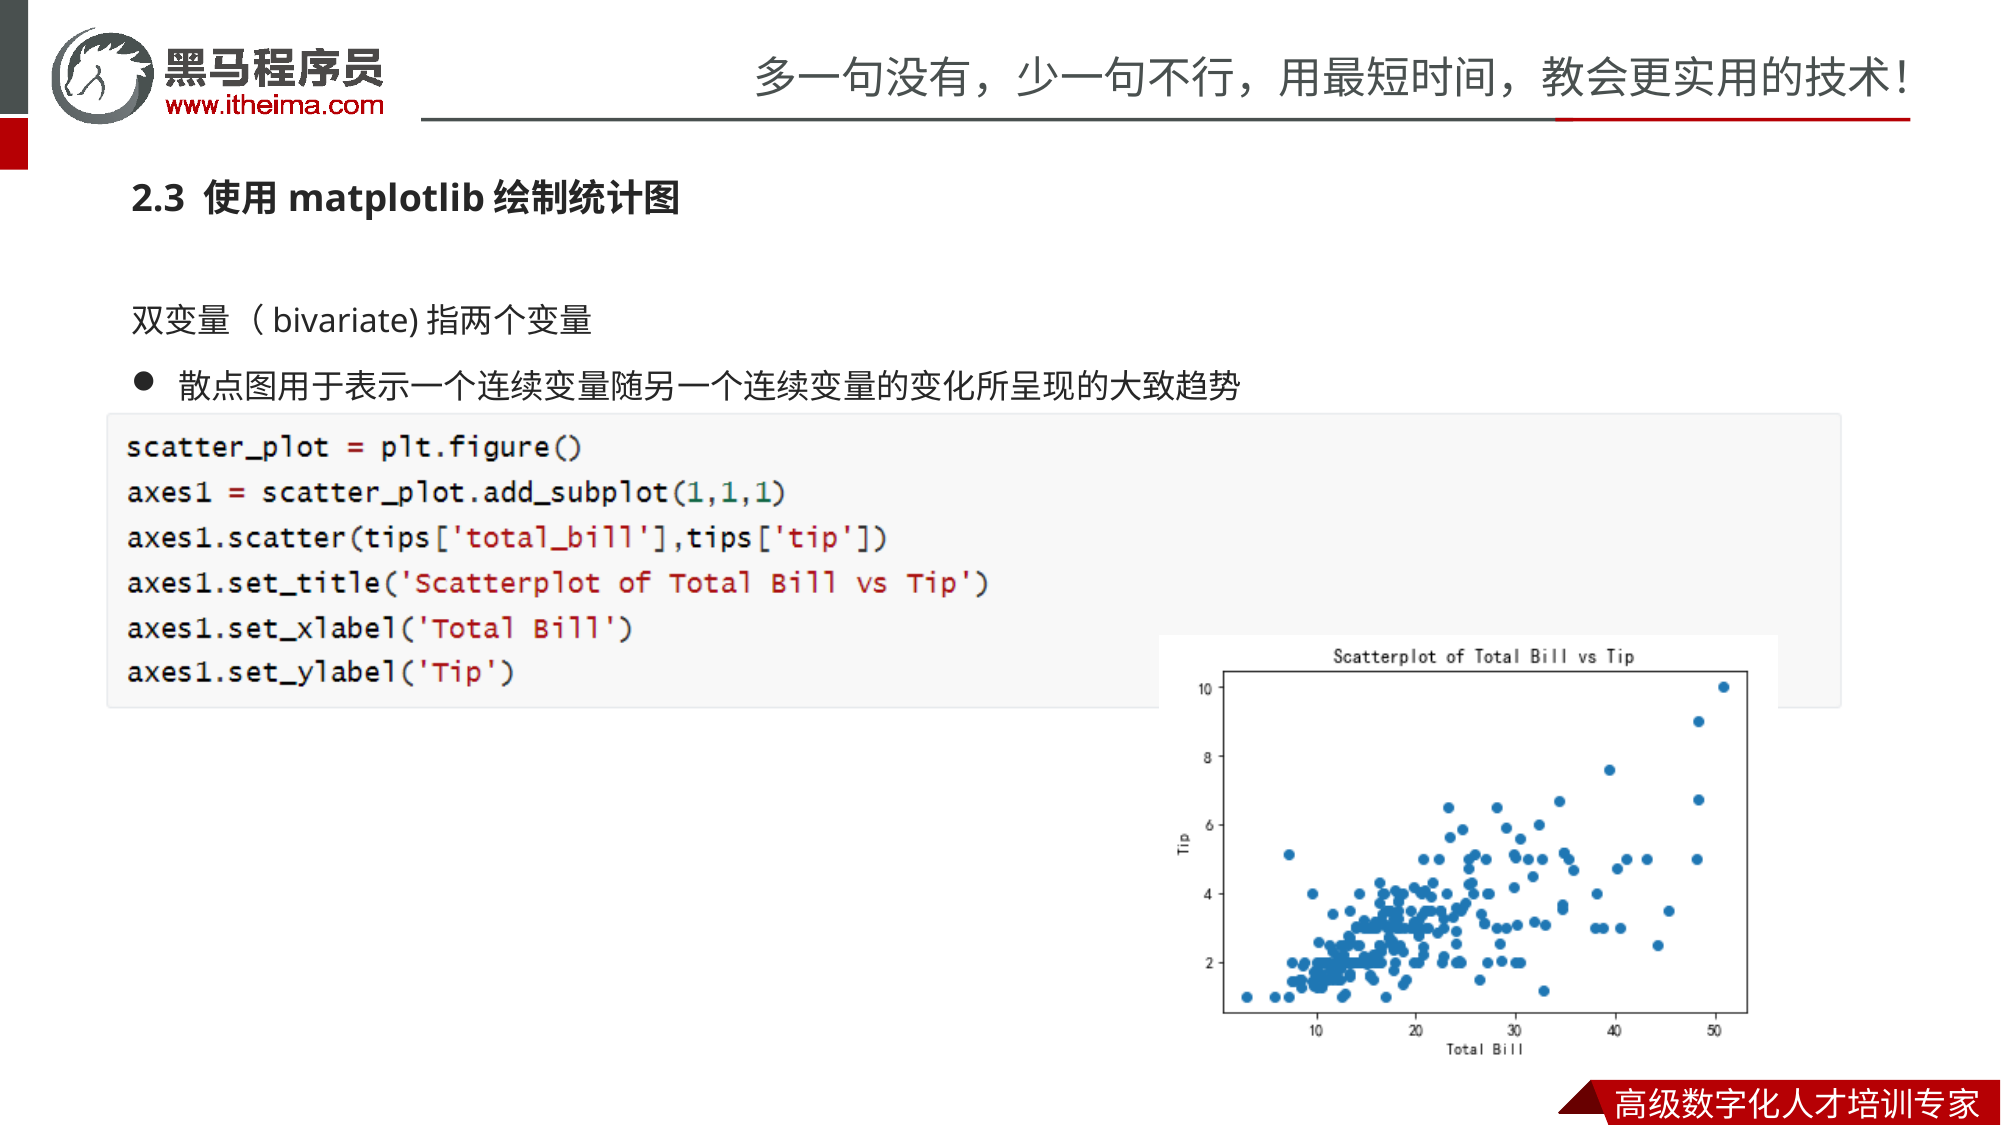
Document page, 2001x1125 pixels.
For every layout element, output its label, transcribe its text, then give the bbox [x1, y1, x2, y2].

list 双变量（bivariate)指两个变量 散点图用于表示一个连续变量随另一个连续变量的变化所呈现的大致趋势 scatter_plot = plt.figure() axes1 = scatter_plot.add_subplot(1,1,1) axes1.scatter(tips['total_bill'],tips['tip']) axes1.set_title('Scatterplot of Total Bill vs Tip') [116, 271, 1872, 964]
picture [102, 406, 1853, 1072]
picture [50, 26, 384, 125]
list 2.3 使用matplotlib绘制统计图 [116, 154, 1872, 239]
